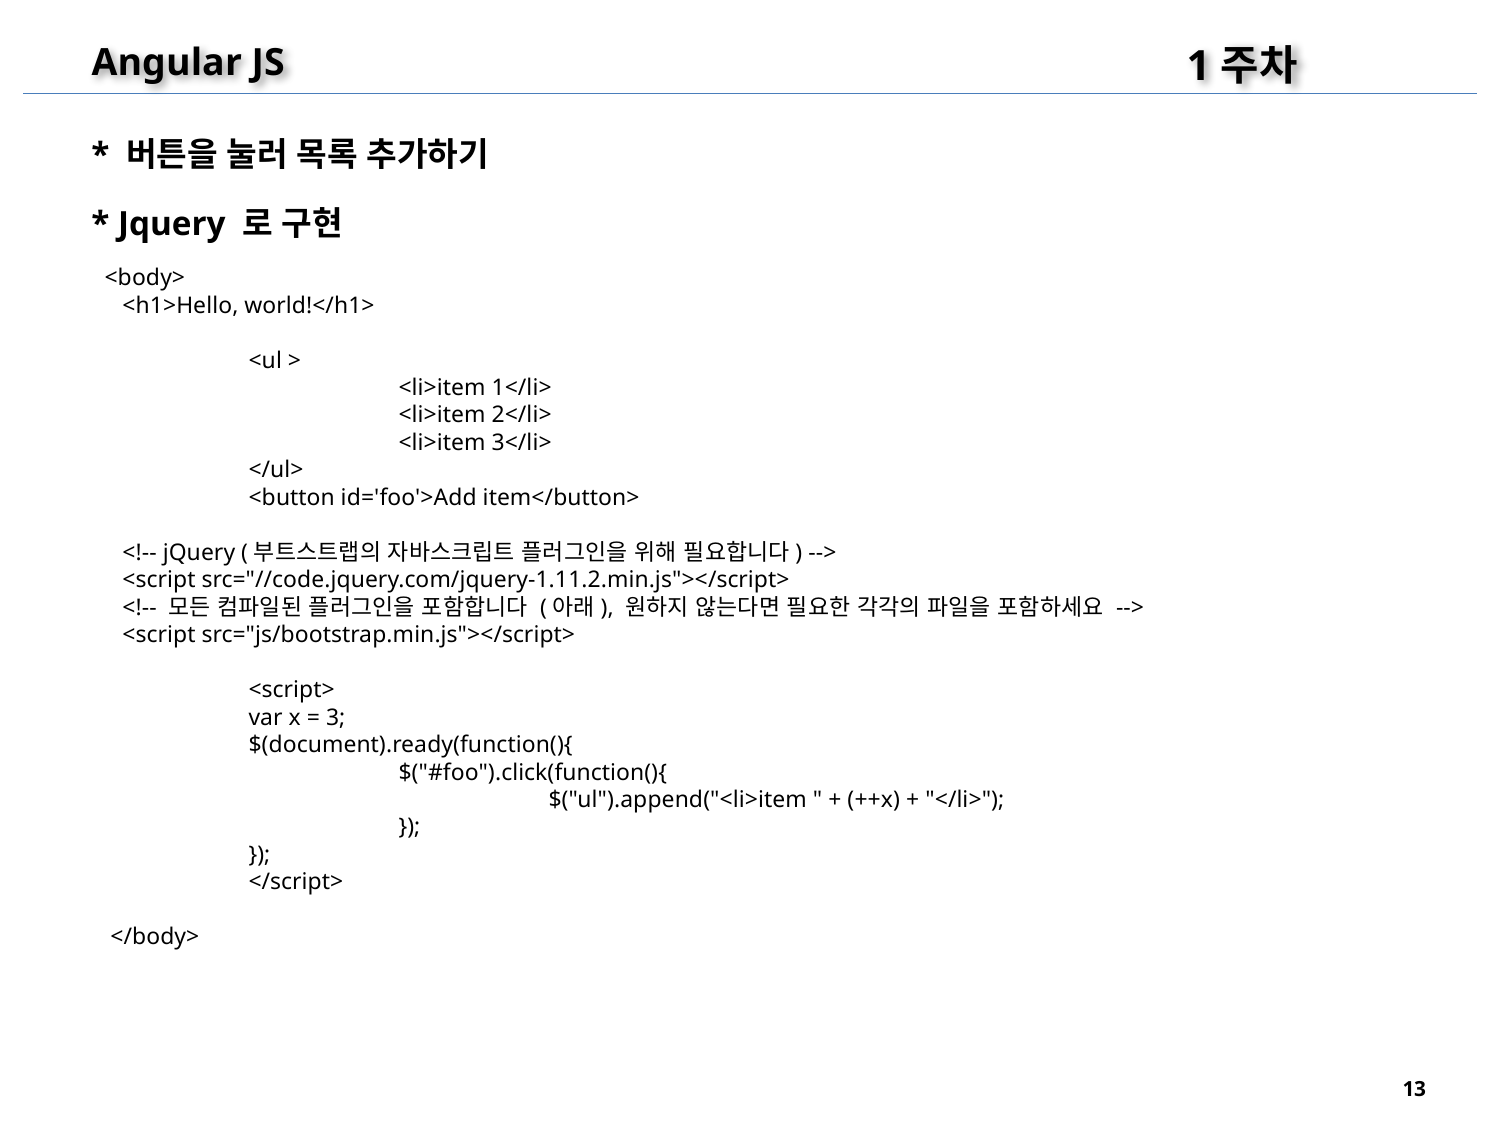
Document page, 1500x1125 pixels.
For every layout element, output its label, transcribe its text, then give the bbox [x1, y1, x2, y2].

text_box Angular JS [76, 30, 301, 91]
text_box * 버튼을 눌러 목록 추가하기 * Jquery 로 구현 [76, 125, 1388, 256]
text_box <body> <h1>Hello, world!</h1> <ul > <li>item 1</li> <li>item 2</li> <li>item 3</li> </ul> <button id='foo'>Add item</button> <!-- jQuery (부트스트랩의 자바스크립트 플러그인을 위해 필요합니다) --> <script src="//code.jquery.com/jquery-1.11.2.min.js"></script> <!-- 모든 컴파일된 플러그인을 포함합니다 (아래), 원하지 않는다면 필요한 각각의 파일을 포함하세요 --> <script src="js/bootstrap.min.js"></script> <script> var x = 3; $(document).ready(function(){ $("#foo").click(function(){ $("ul").append("<li>item " + (++x) + "</li>"); }); }); </script> </body> [83, 255, 1431, 957]
text_box 1주차 [1171, 30, 1313, 96]
